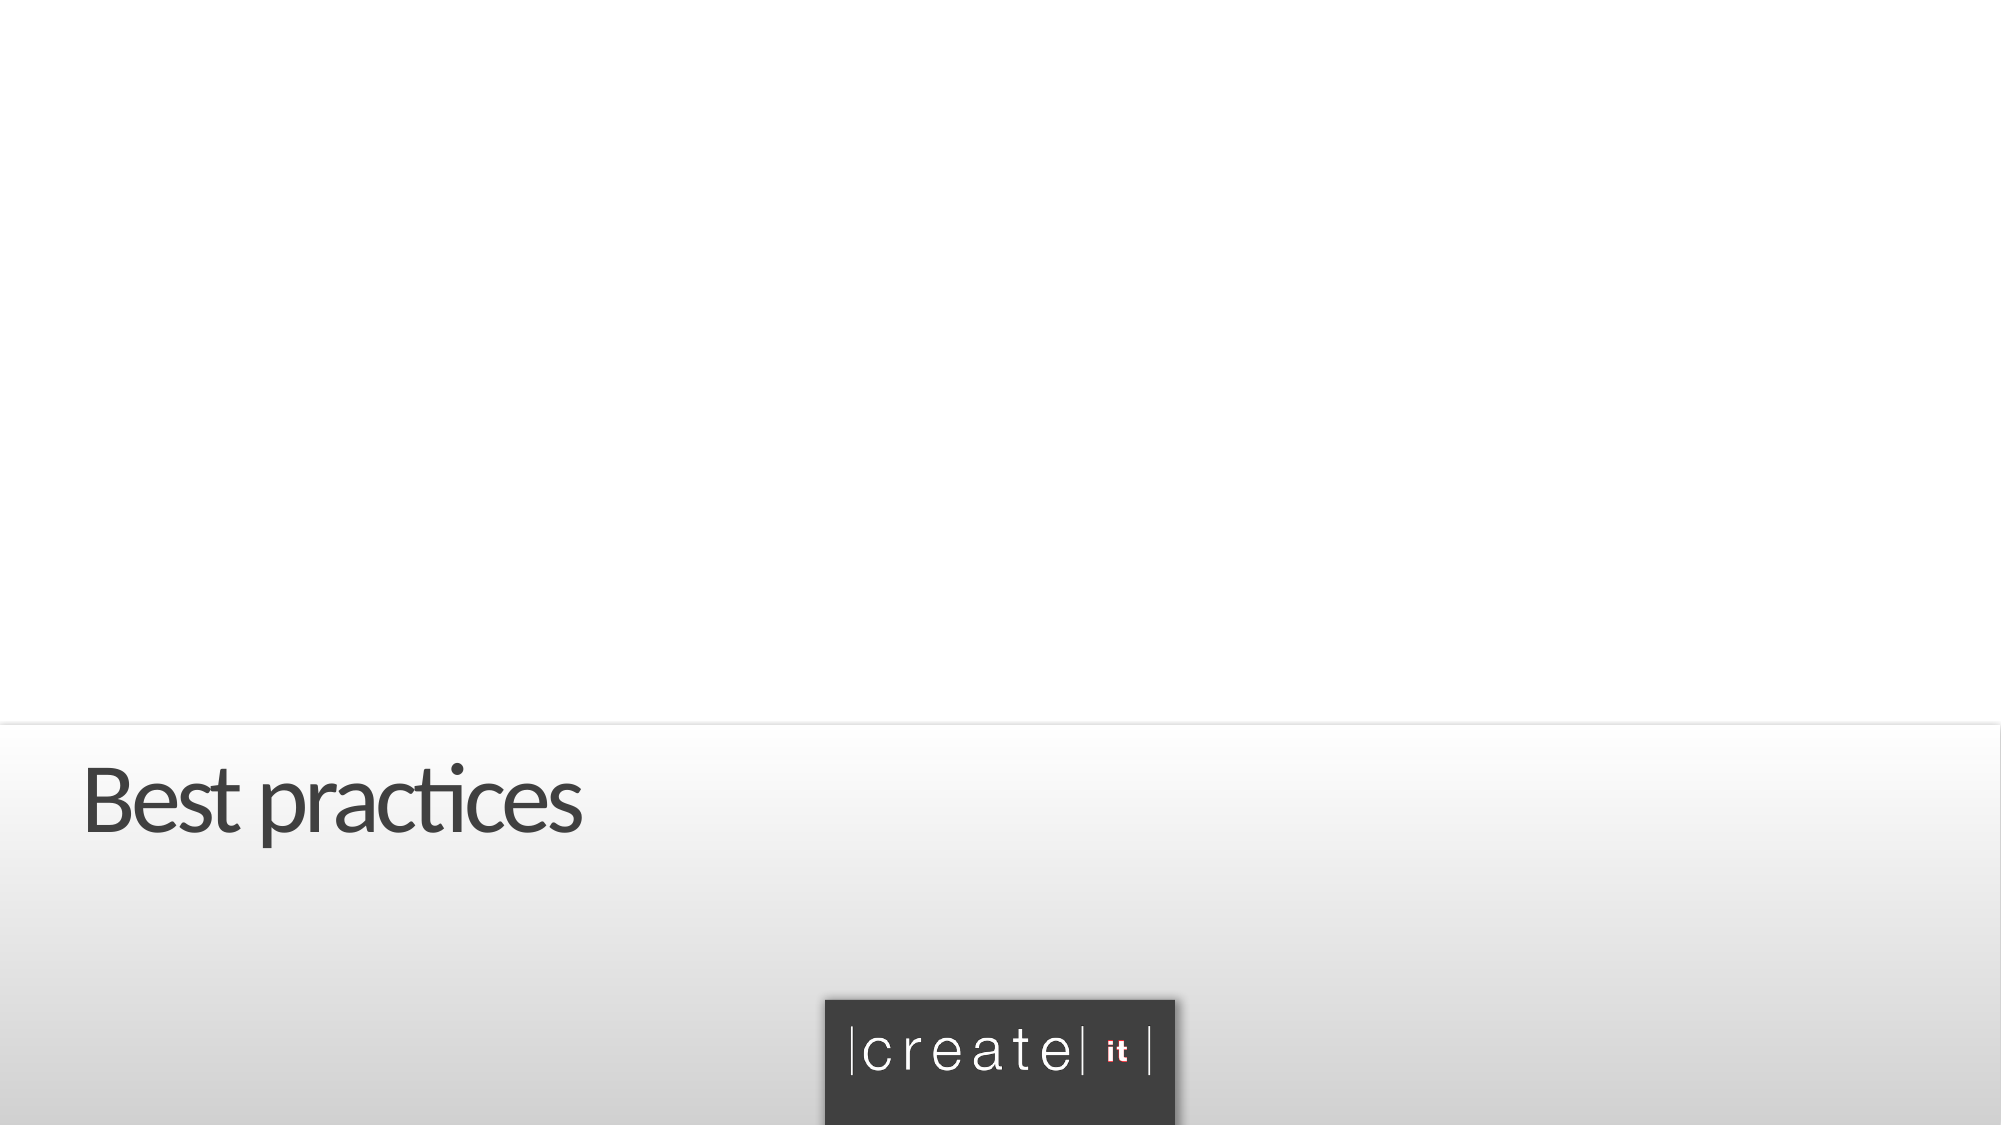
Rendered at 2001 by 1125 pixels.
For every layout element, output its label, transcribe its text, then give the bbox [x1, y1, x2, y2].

picture [849, 1024, 1151, 1076]
title Best practices [66, 725, 1900, 949]
